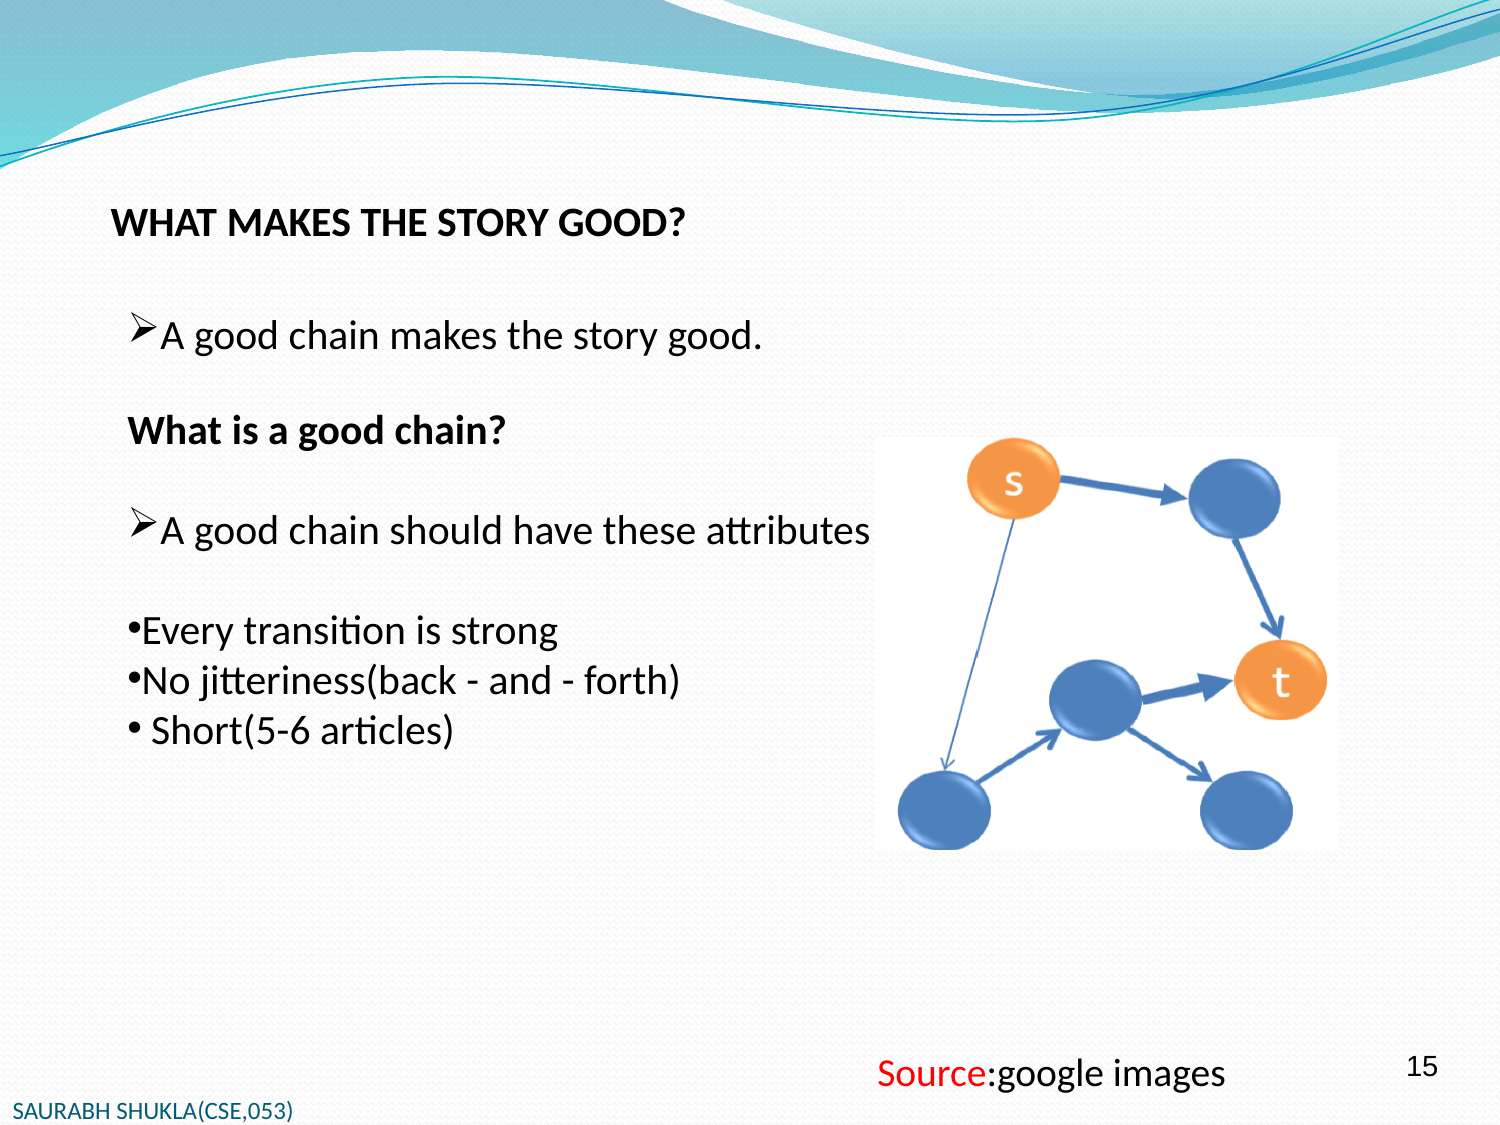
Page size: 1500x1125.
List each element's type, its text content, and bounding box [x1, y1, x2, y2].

text_box Source:google images [412, 1039, 1391, 1102]
text_box WHAT MAKES THE STORY GOOD? [95, 187, 702, 253]
text_box NEWS ARTICLE FROM THE HINDU [867, 438, 1300, 862]
picture [874, 437, 1338, 851]
text_box 15 [1391, 1022, 1482, 1109]
text_box A good chain makes the story good. What is a good chain? A good chain should have these attributes Every transition is strong No jitteriness(back - and - forth) Short(5-6 articles) [112, 299, 1300, 1000]
footer SAURABH SHUKLA(CSE,053) [12, 1065, 563, 1125]
